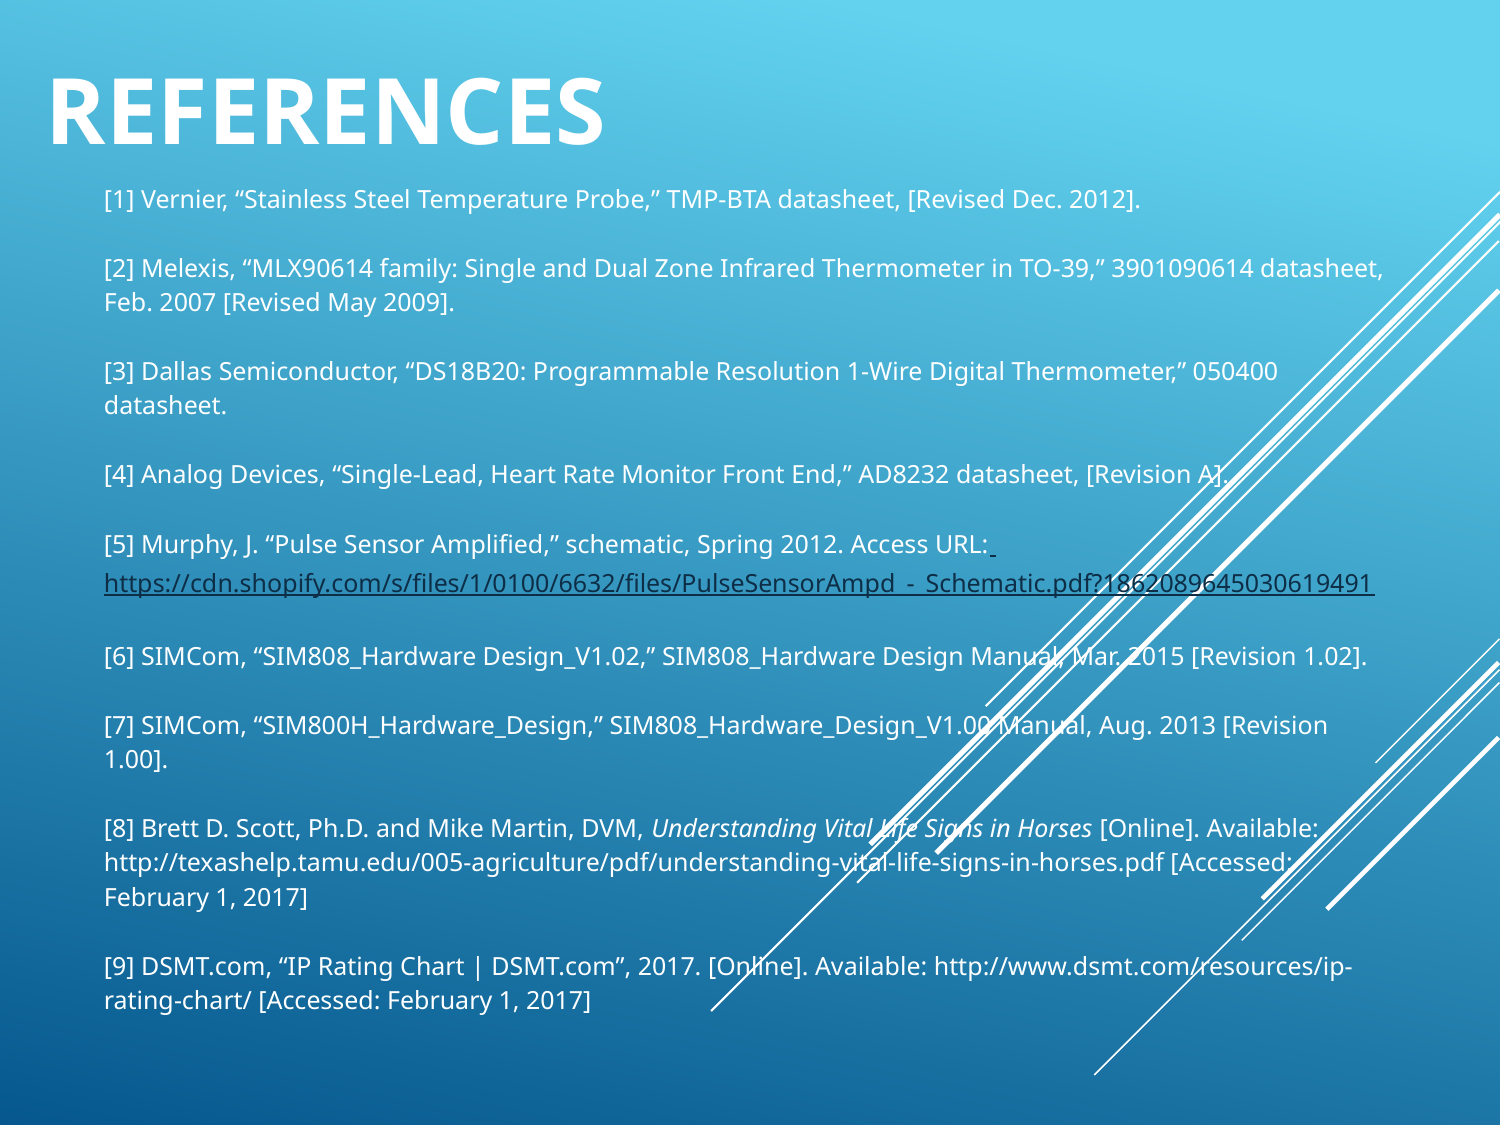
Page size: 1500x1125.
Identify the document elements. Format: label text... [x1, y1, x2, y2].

text_box [1] Vernier, “Stainless Steel Temperature Probe,” TMP-BTA datasheet, [Revised Dec. 2012]. [2] Melexis, “MLX90614 family: Single and Dual Zone Infrared Thermometer in TO-39,” 3901090614 datasheet, Feb. 2007 [Revised May 2009]. [3] Dallas Semiconductor, “DS18B20: Programmable Resolution 1-Wire Digital Thermometer,” 050400 datasheet. [4] Analog Devices, “Single-Lead, Heart Rate Monitor Front End,” AD8232 datasheet, [Revision A]. [5] Murphy, J. “Pulse Sensor Amplified,” schematic, Spring 2012. Access URL: https://cdn.shopify.com/s/files/1/0100/6632/files/PulseSensorAmpd_-_Schematic.pdf?1862089645030619491 [6] SIMCom, “SIM808_Hardware Design_V1.02,” SIM808_Hardware Design Manual, Mar. 2015 [Revision 1.02]. [7] SIMCom, “SIM800H_Hardware_Design,” SIM808_Hardware_Design_V1.00 Manual, Aug. 2013 [Revision 1.00]. [8] Brett D. Scott, Ph.D. and Mike Martin, DVM, Understanding Vital Life Signs in Horses [Online]. Available: http://texashelp.tamu.edu/005-agriculture/pdf/understanding-vital-life-signs-in-horses.pdf [Accessed: February 1, 2017] [9] DSMT.com, “IP Rating Chart | DSMT.com”, 2017. [Online]. Available: http://www.dsmt.com/resources/ip-rating-chart/ [Accessed: February 1, 2017] [88, 402, 1411, 895]
title REFERENCES [30, 0, 1041, 171]
